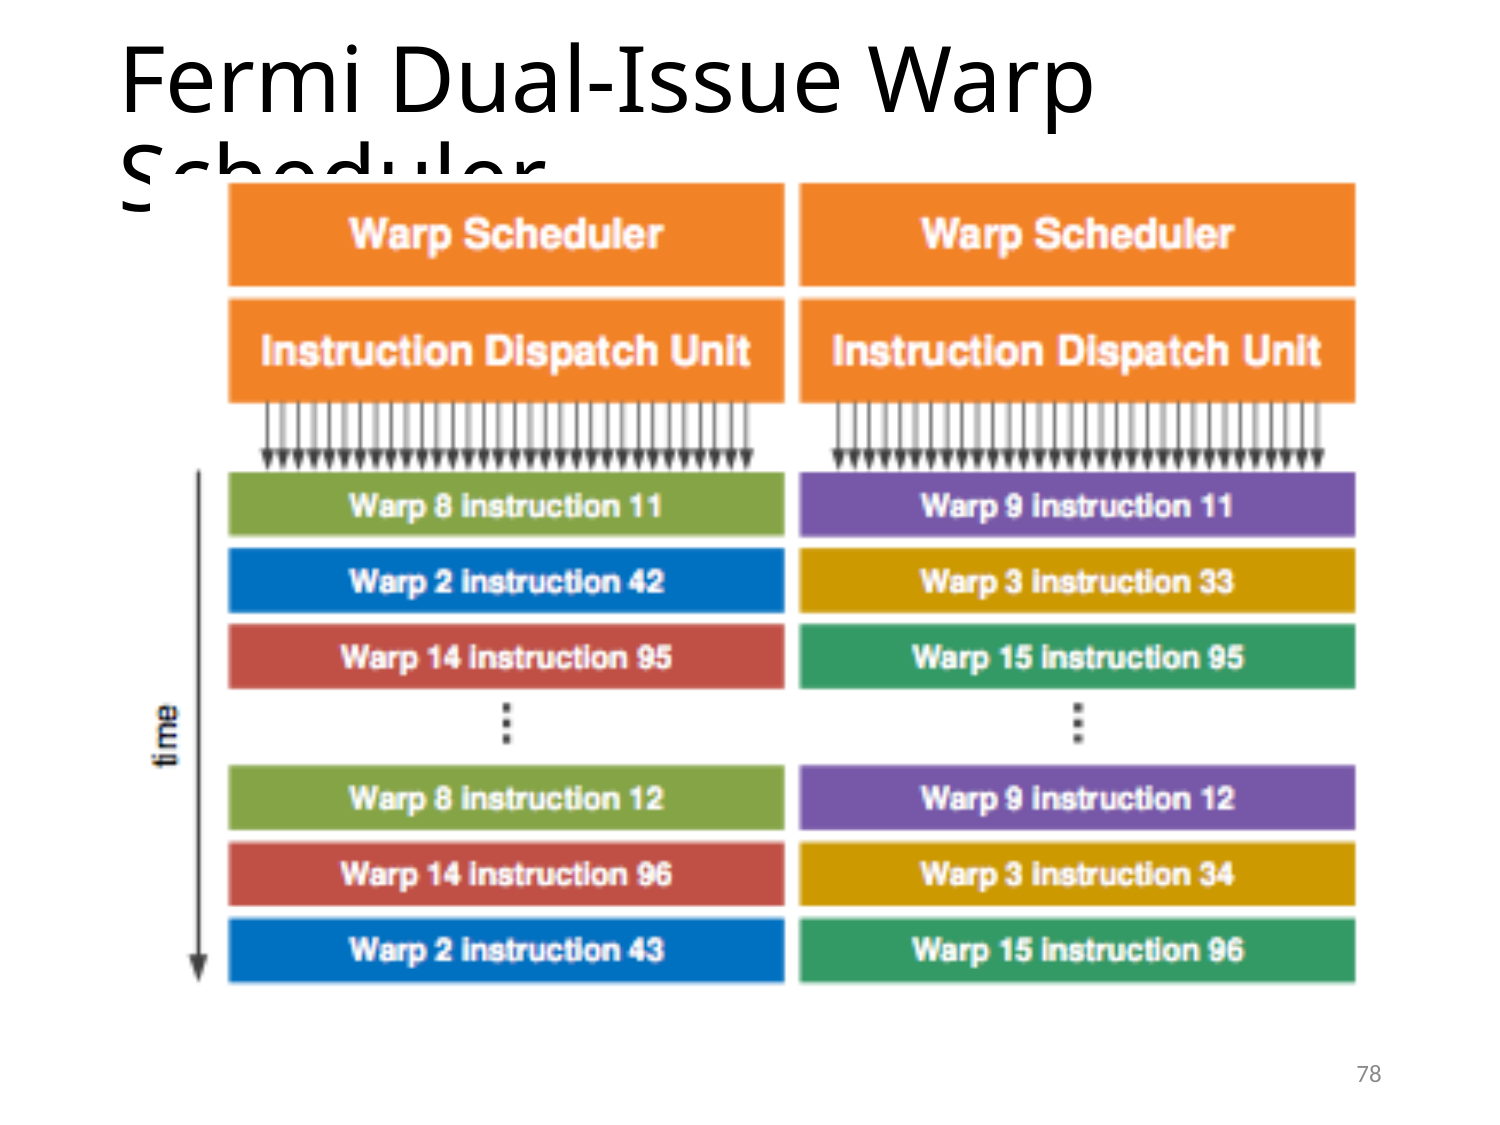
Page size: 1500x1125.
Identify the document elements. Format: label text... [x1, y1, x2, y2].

title Fermi Dual-Issue Warp Scheduler [103, 23, 1397, 241]
slide_number 78 [1059, 1042, 1397, 1103]
picture [149, 174, 1367, 1000]
